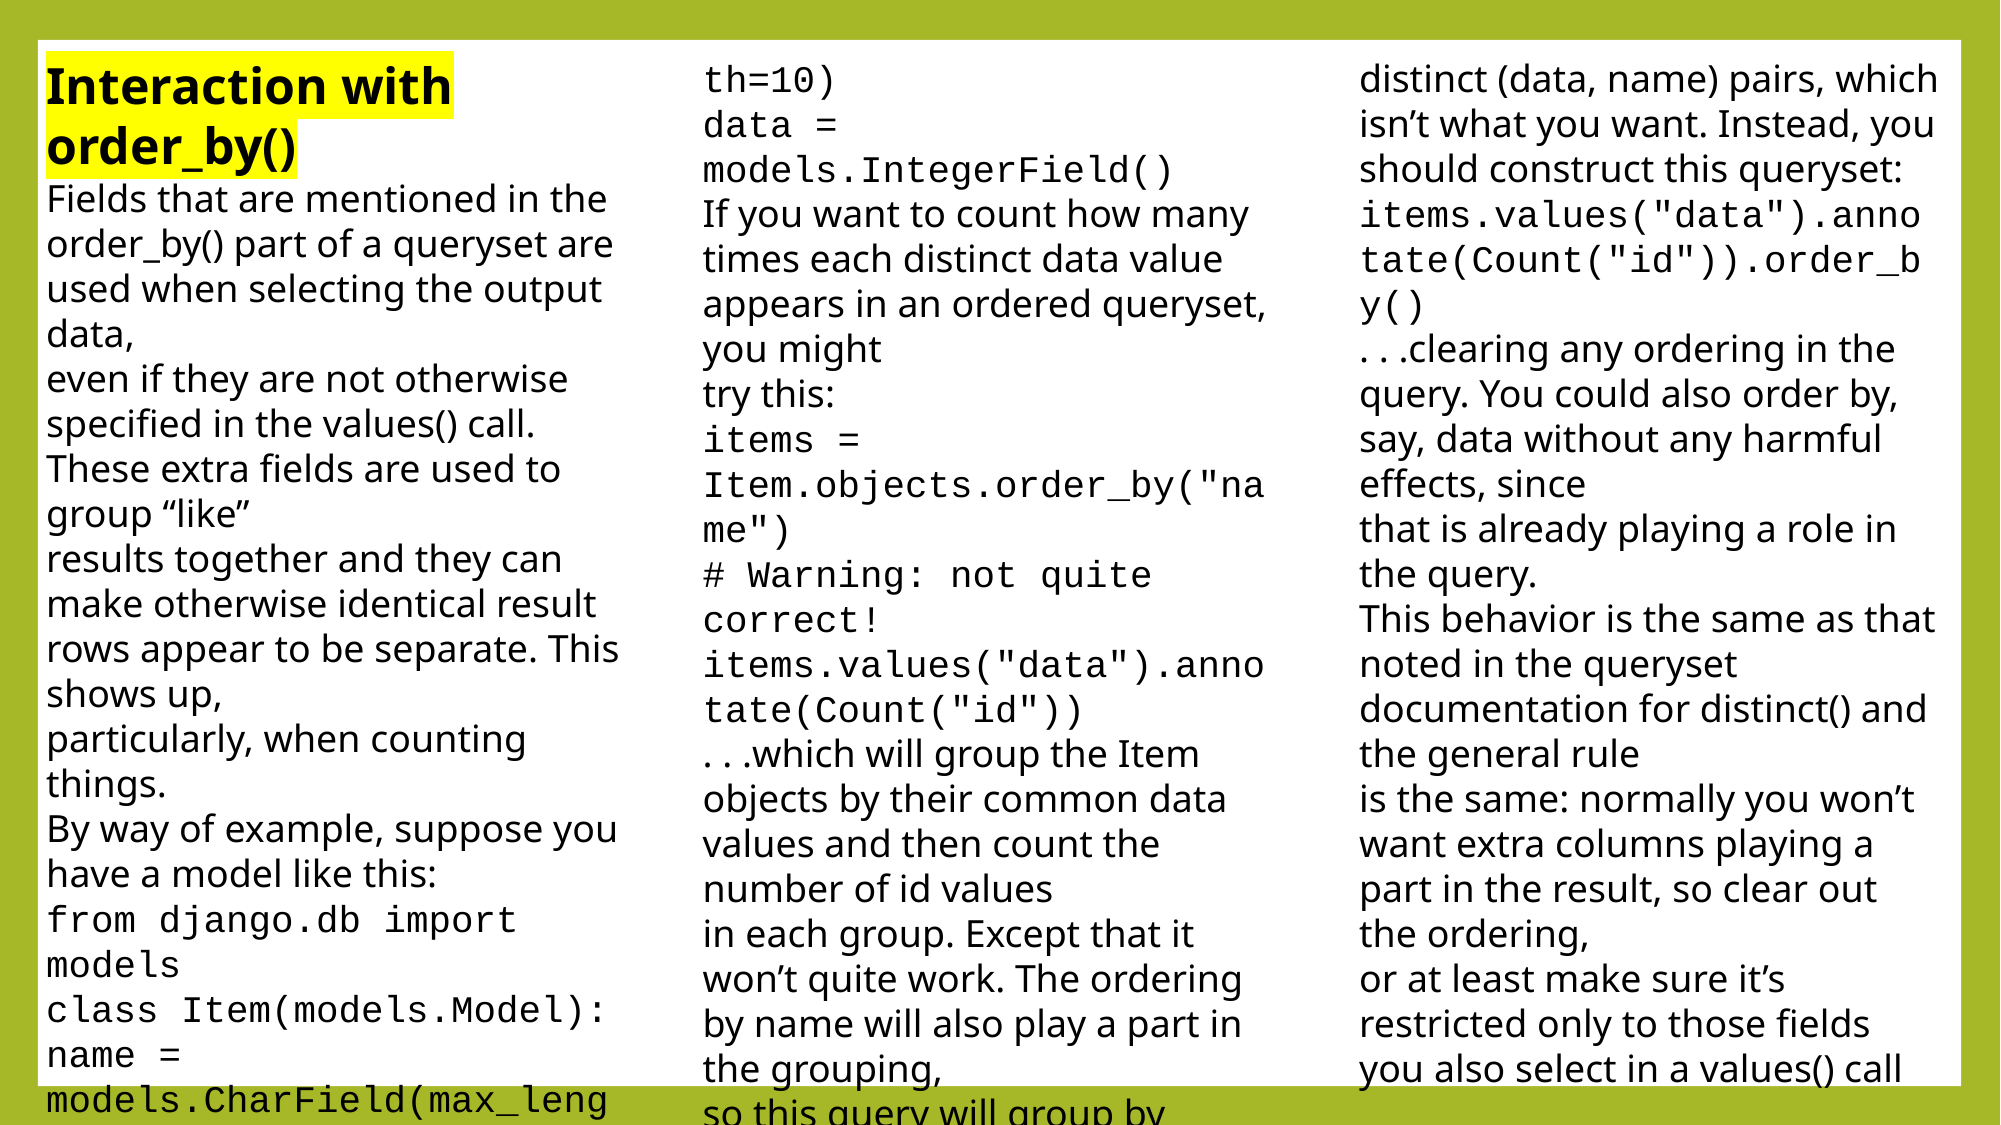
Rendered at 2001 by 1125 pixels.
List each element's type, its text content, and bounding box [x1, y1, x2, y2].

text_box Interaction with order_by() Fields that are mentioned in the order_by() part of a queryset are used when selecting the output data, even if they are not otherwise specified in the values() call. These extra fields are used to group “like” results together and they can make otherwise identical result rows appear to be separate. This shows up, particularly, when counting things. By way of example, suppose you have a model like this: from django.db import models class Item(models.Model): name = models.CharField(max_length=10) data = models.IntegerField() If you want to count how many times each distinct data value appears in an ordered queryset, you might try this: items = Item.objects.order_by("name") # Warning: not quite correct! items.values("data").annotate(Count("id")) . . .which will group the Item objects by their common data values and then count the number of id values in each group. Except that it won’t quite work. The ordering by name will also play a part in the grouping, so this query will group by distinct (data, name) pairs, which isn’t what you want. Instead, you should construct this queryset: items.values("data").annotate(Count("id")).order_by() . . .clearing any ordering in the query. You could also order by, say, data without any harmful effects, since that is already playing a role in the query. This behavior is the same as that noted in the queryset documentation for distinct() and the general rule is the same: normally you won’t want extra columns playing a part in the result, so clear out the ordering, or at least make sure it’s restricted only to those fields you also select in a values() call [31, 47, 1956, 1123]
